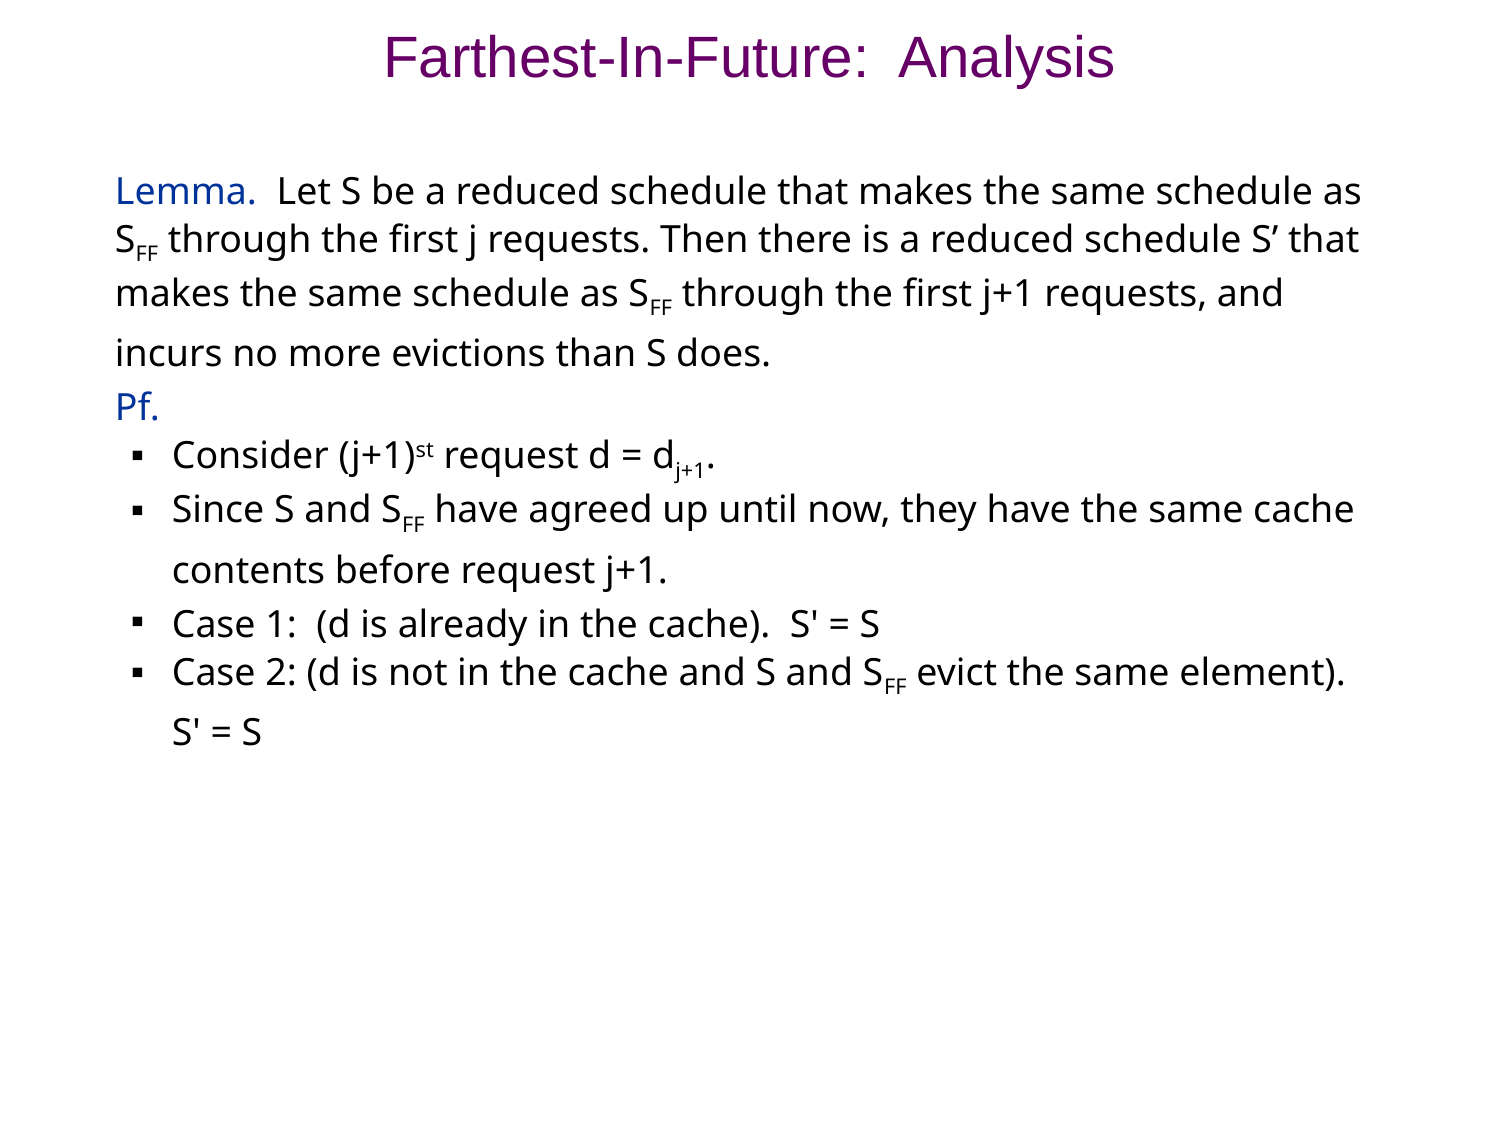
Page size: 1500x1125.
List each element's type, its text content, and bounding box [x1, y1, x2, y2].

list Lemma. Let S be a reduced schedule that makes the same schedule as SFF through the first j requests. Then there is a reduced schedule S’ that makes the same schedule as SFF through the first j+1 requests, and incurs no more evictions than S does. Pf. Consider (j+1)st request d = dj+1. Since S and SFF have agreed up until now, they have the same cache contents before request j+1. Case 1: (d is already in the cache). S' = S Case 2: (d is not in the cache and S and SFF evict the same element). S' = S [99, 149, 1388, 1038]
title Farthest-In-Future: Analysis [0, 24, 1500, 100]
